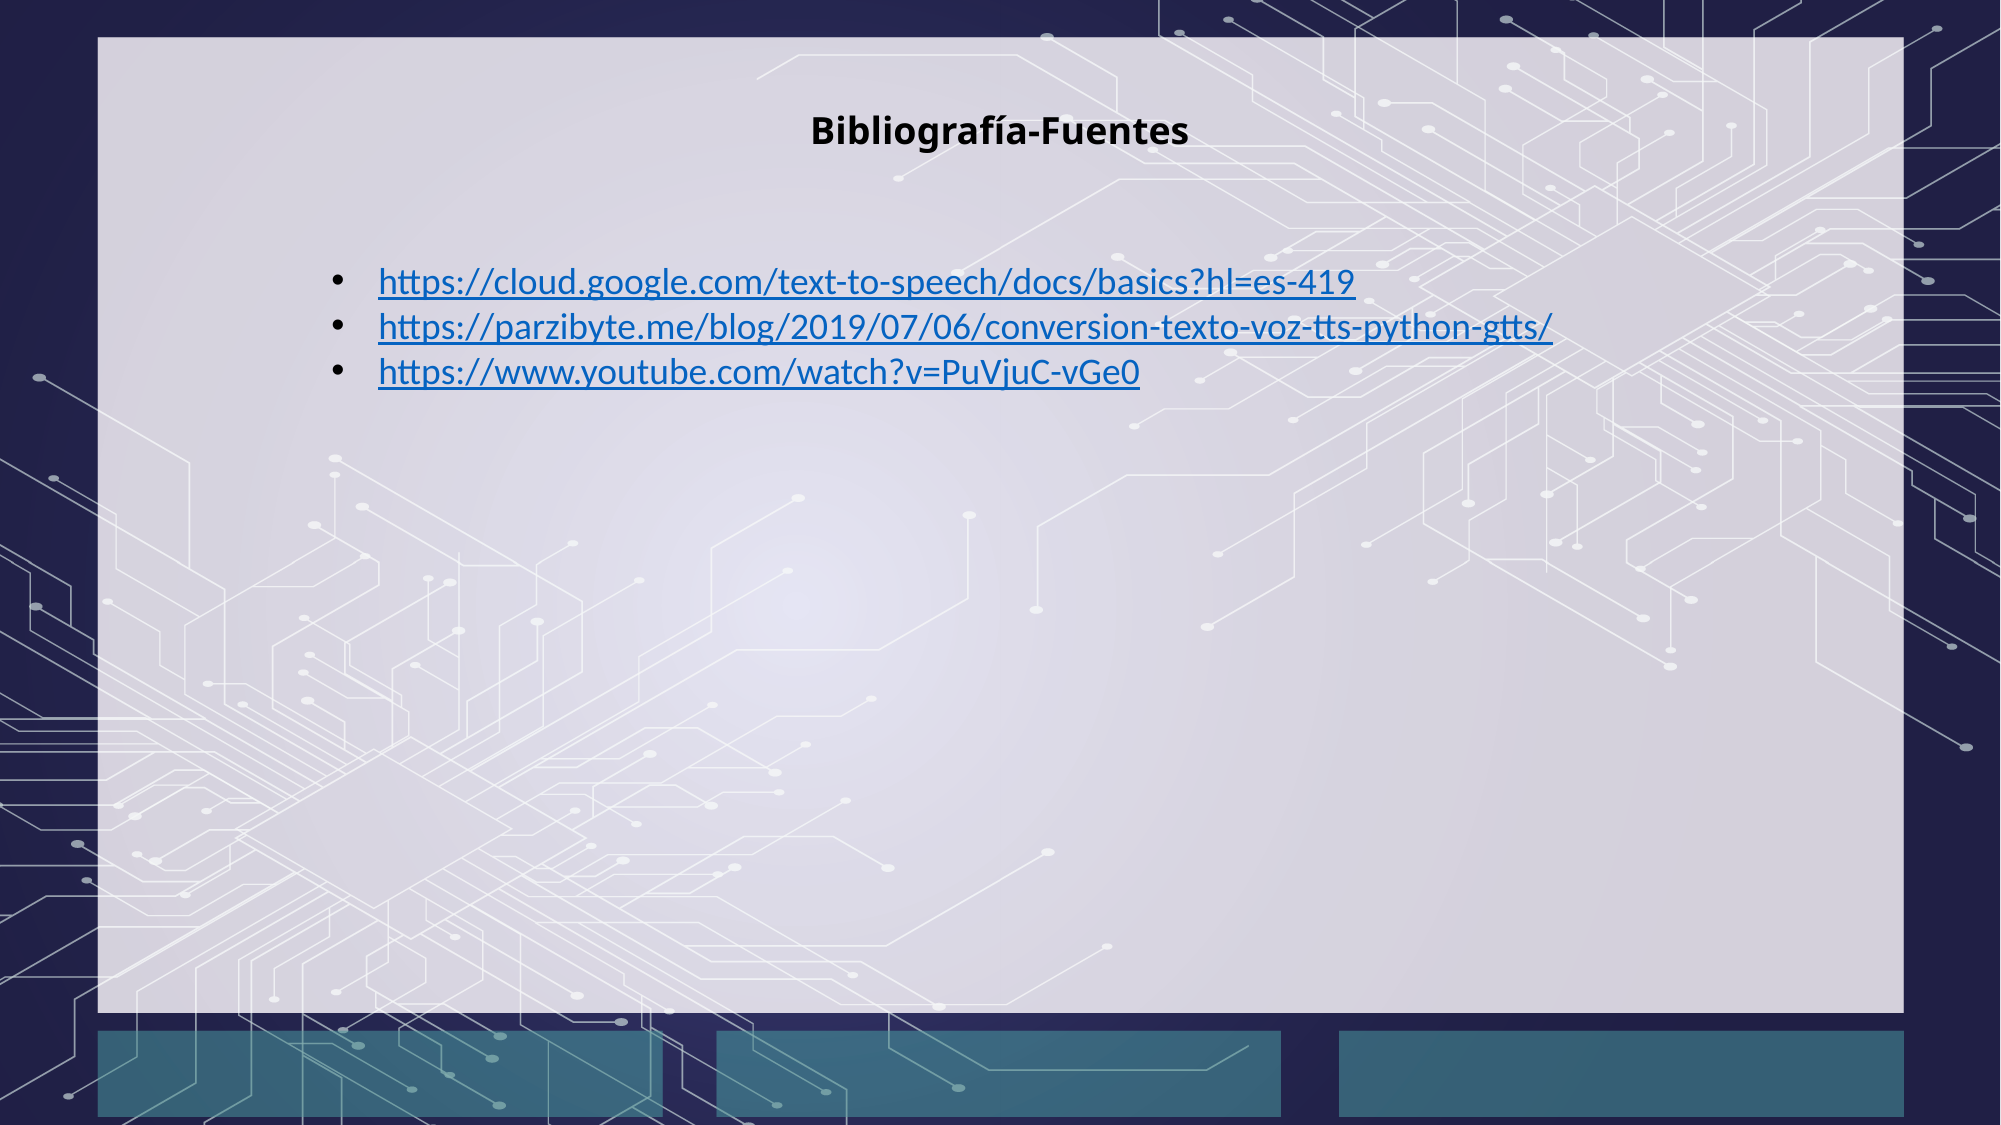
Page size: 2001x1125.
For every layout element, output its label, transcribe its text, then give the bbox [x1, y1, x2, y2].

text_box Bibliografía-Fuentes [500, 100, 1500, 160]
text_box https://cloud.google.com/text-to-speech/docs/basics?hl=es-419 https://parzibyte.me/blog/2019/07/06/conversion-texto-voz-tts-python-gtts/ https://www.youtube.com/watch?v=PuVjuC-vGe0 [316, 249, 1569, 535]
picture [0, 0, 2001, 1125]
